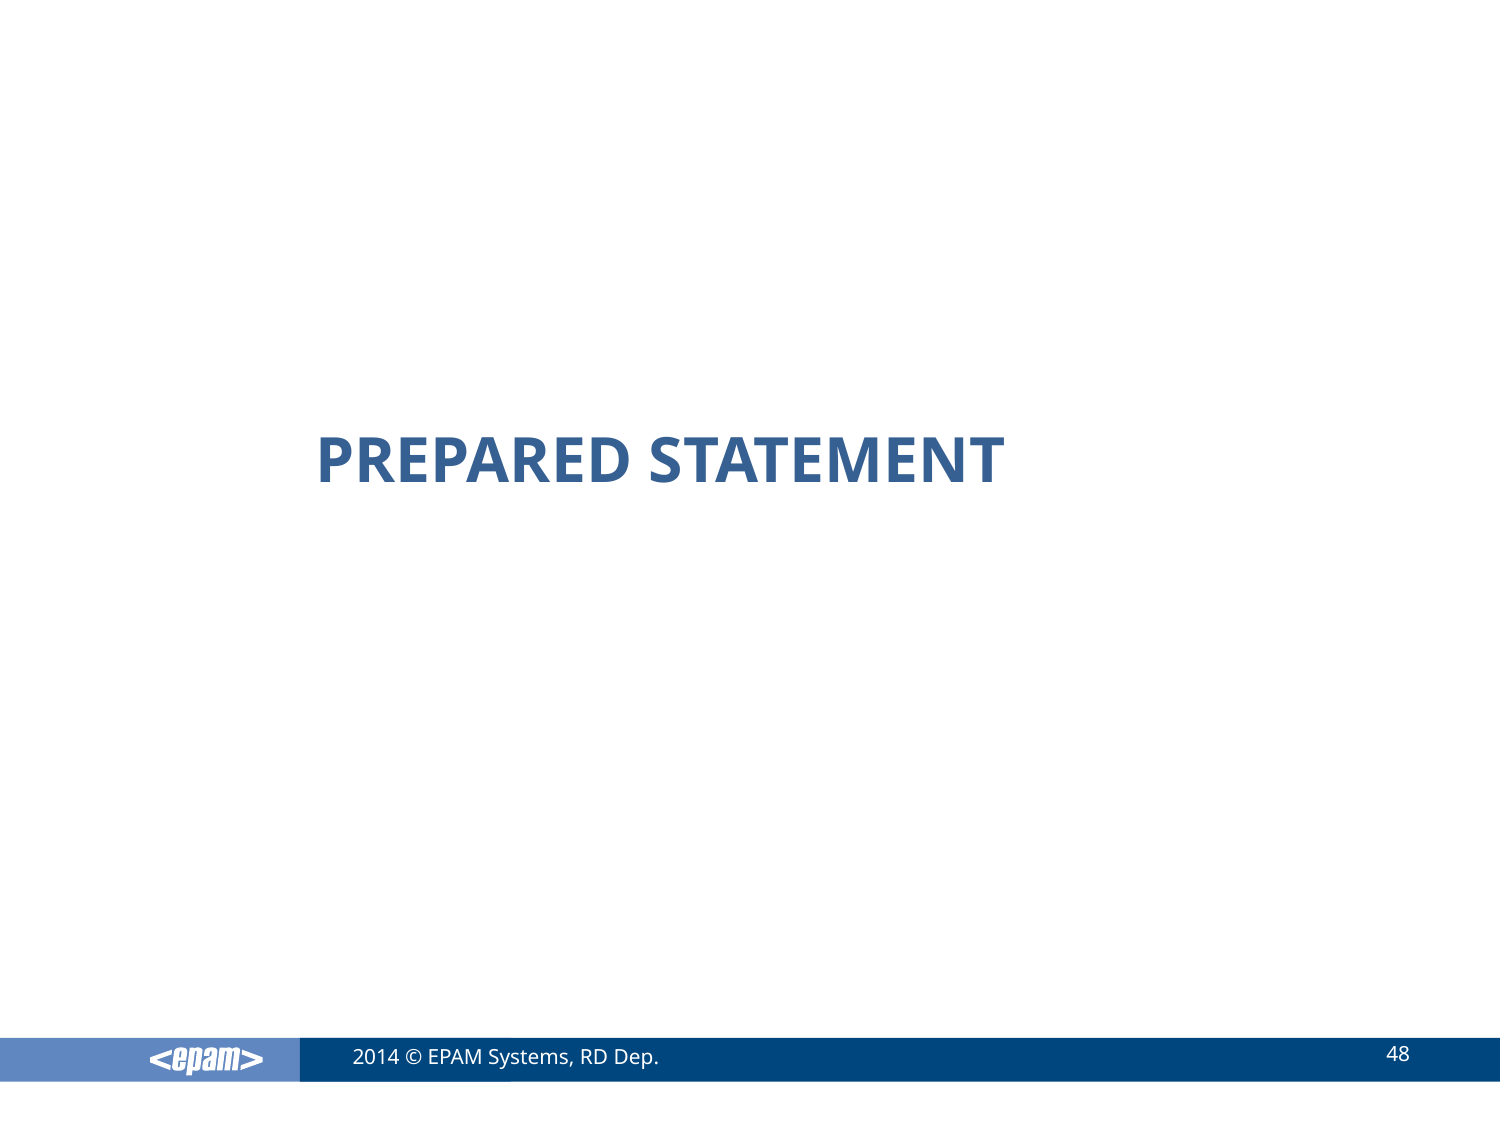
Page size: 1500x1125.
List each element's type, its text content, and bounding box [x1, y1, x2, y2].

footer 2014 © EPAM Systems, RD Dep. [337, 1028, 738, 1088]
slide_number 48 [1262, 1025, 1425, 1085]
title Prepared statement [300, 412, 1350, 649]
